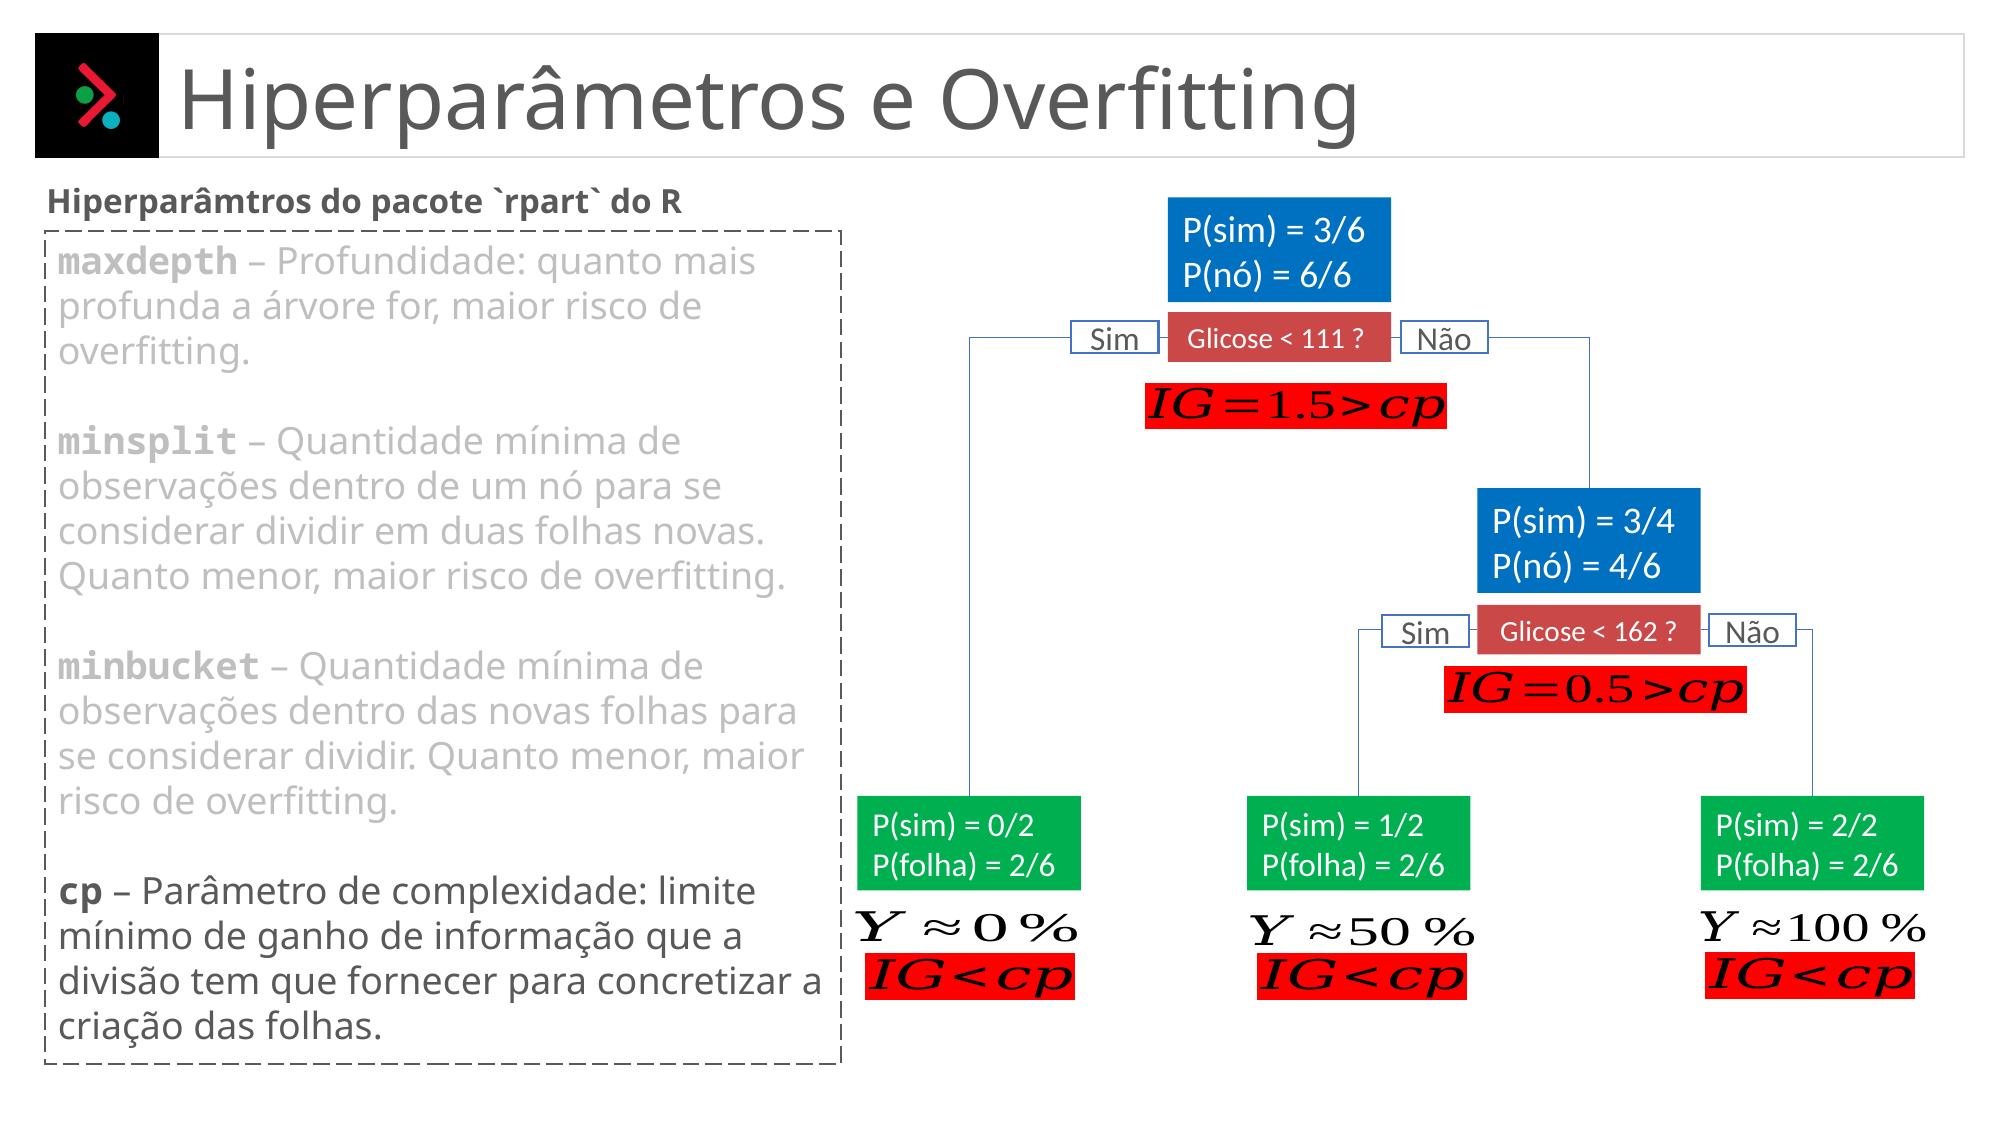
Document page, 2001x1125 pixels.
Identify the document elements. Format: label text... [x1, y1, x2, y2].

text_box Sim [1381, 614, 1470, 630]
text_box P(sim) = 3/4 P(nó) = 4/6 [1477, 488, 1701, 593]
text_box Hiperparâmtros do pacote `rpart` do R [31, 172, 841, 228]
text_box P(sim) = 2/2 P(folha) = 2/6 [1700, 795, 1925, 891]
text_box Glicose < 162 ? [1477, 604, 1701, 655]
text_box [1391, 337, 1590, 489]
text_box P(sim) = 0/2 P(folha) = 2/6 [857, 795, 1081, 891]
text_box Sim [1070, 320, 1160, 354]
text_box Não [1400, 320, 1489, 337]
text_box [35, 34, 159, 158]
text_box Não [1708, 613, 1797, 630]
text_box Hiperparâmetros e Overfitting [162, 38, 1764, 154]
text_box P(sim) = 1/2 P(folha) = 2/6 [1247, 795, 1471, 891]
text_box [44, 230, 842, 1065]
text_box Glicose < 111 ? [1167, 312, 1392, 362]
text_box P(sim) = 3/6 P(nó) = 6/6 [1167, 197, 1392, 303]
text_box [839, 467, 1298, 666]
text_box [1700, 630, 1813, 796]
text_box [159, 33, 1965, 158]
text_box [1358, 630, 1478, 796]
